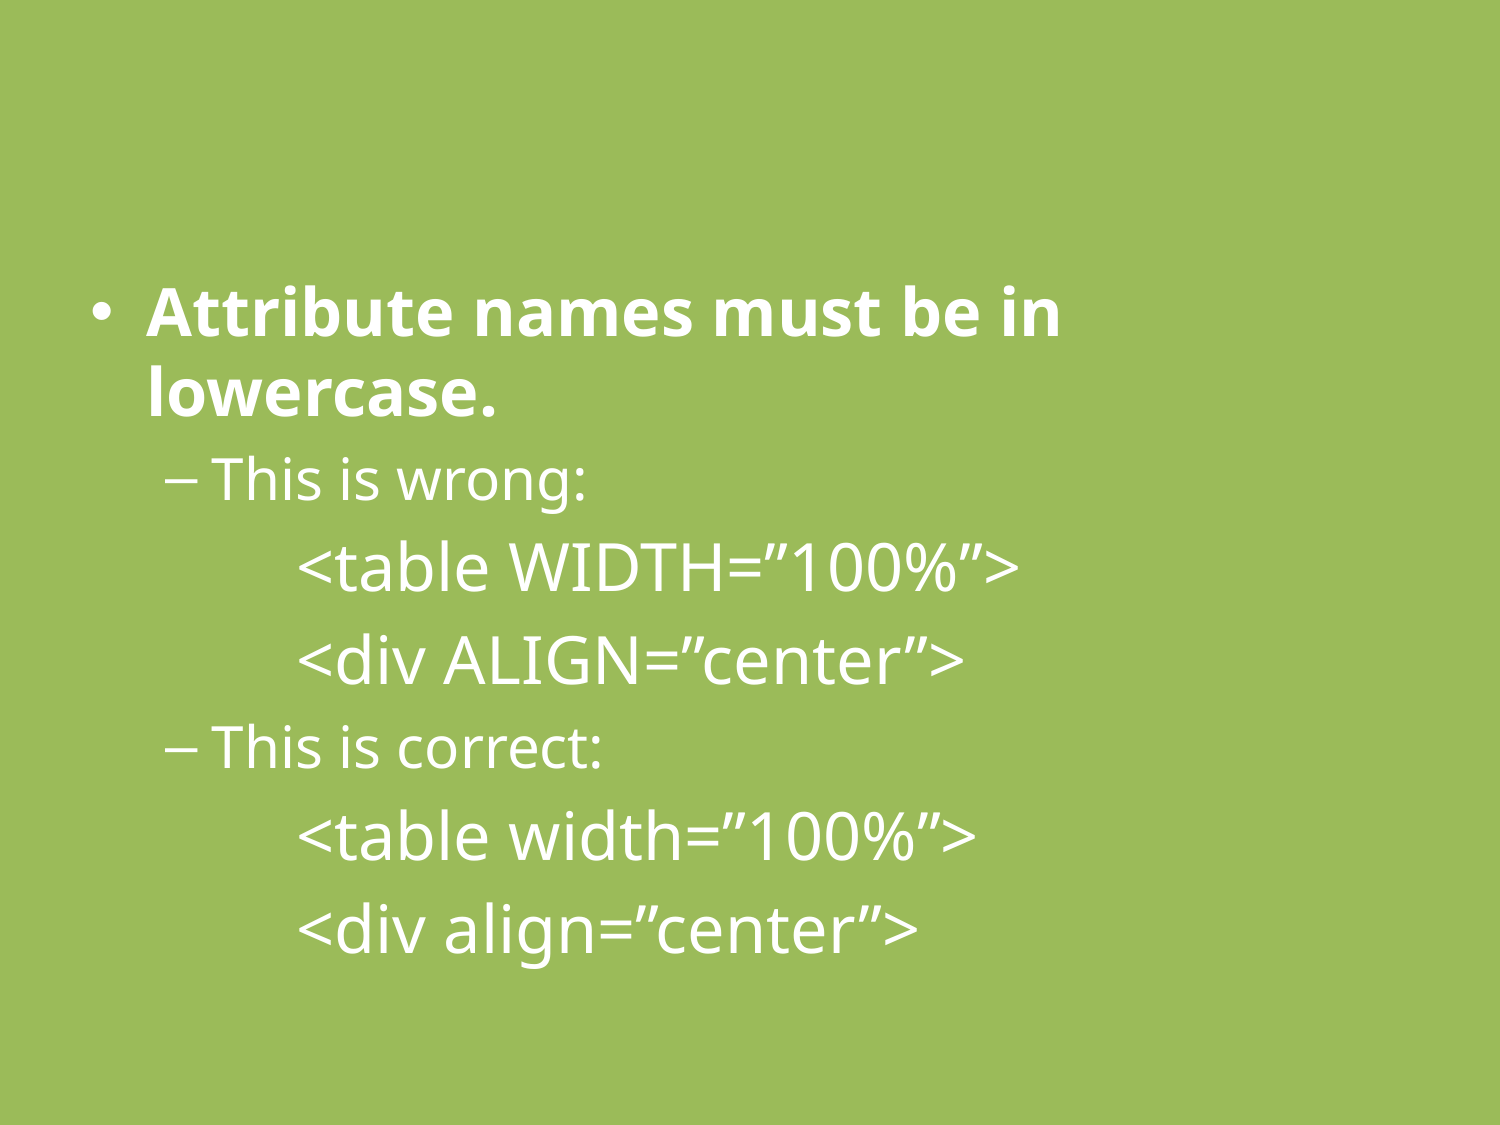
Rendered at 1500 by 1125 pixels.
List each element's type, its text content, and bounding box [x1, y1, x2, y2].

list Attribute names must be in lowercase. This is wrong: <table WIDTH=”100%”> <div ALIGN=”center”> This is correct: <table width=”100%”> <div align=”center”> [75, 262, 1425, 1005]
